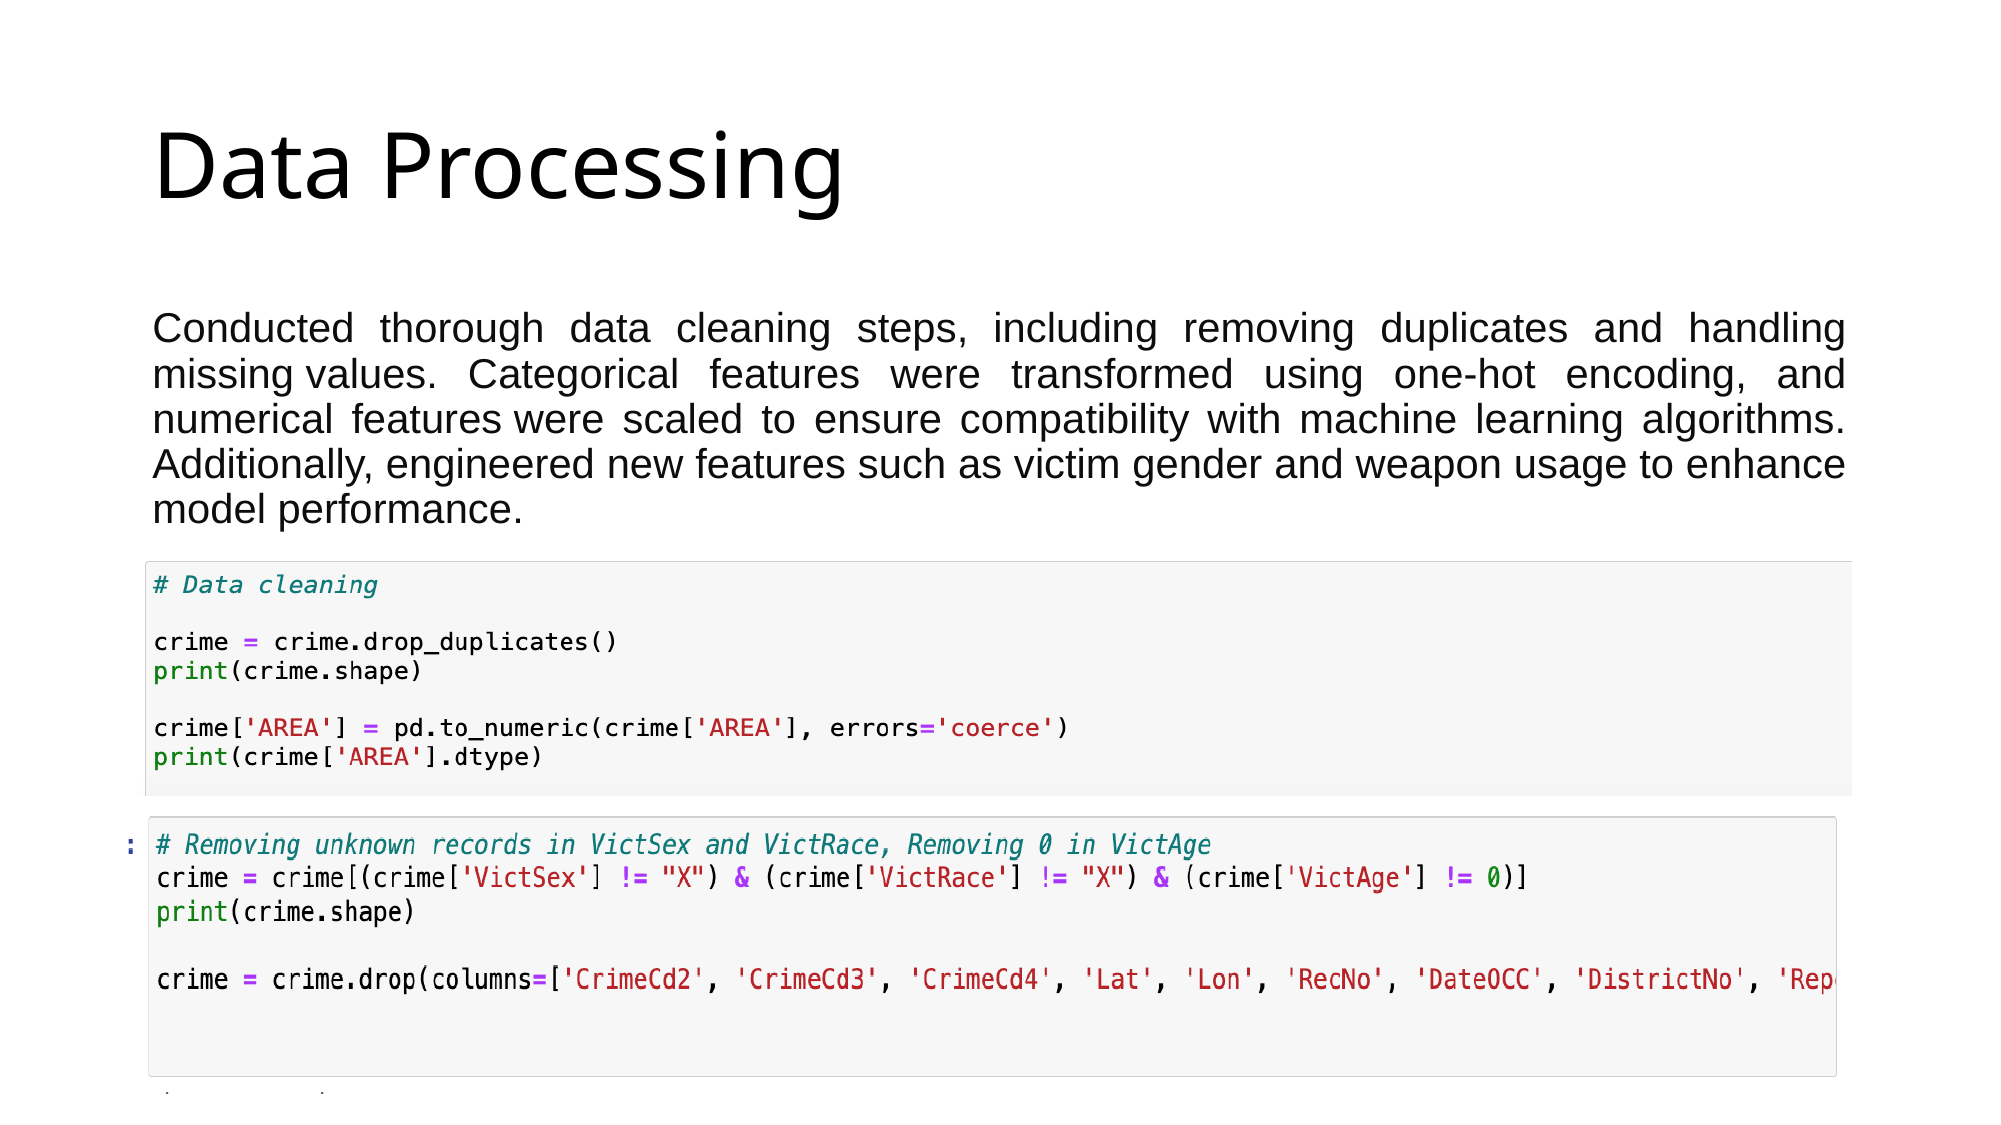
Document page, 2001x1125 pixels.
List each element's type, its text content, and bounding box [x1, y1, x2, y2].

title Data Processing [137, 59, 1863, 278]
list Conducted thorough data cleaning steps, including removing duplicates and handling missing values. Categorical features were transformed using one-hot encoding, and numerical features were scaled to ensure compatibility with machine learning algorithms. Additionally, engineered new features such as victim gender and weapon usage to enhance model performance. [137, 299, 1863, 796]
picture [128, 545, 1863, 1094]
